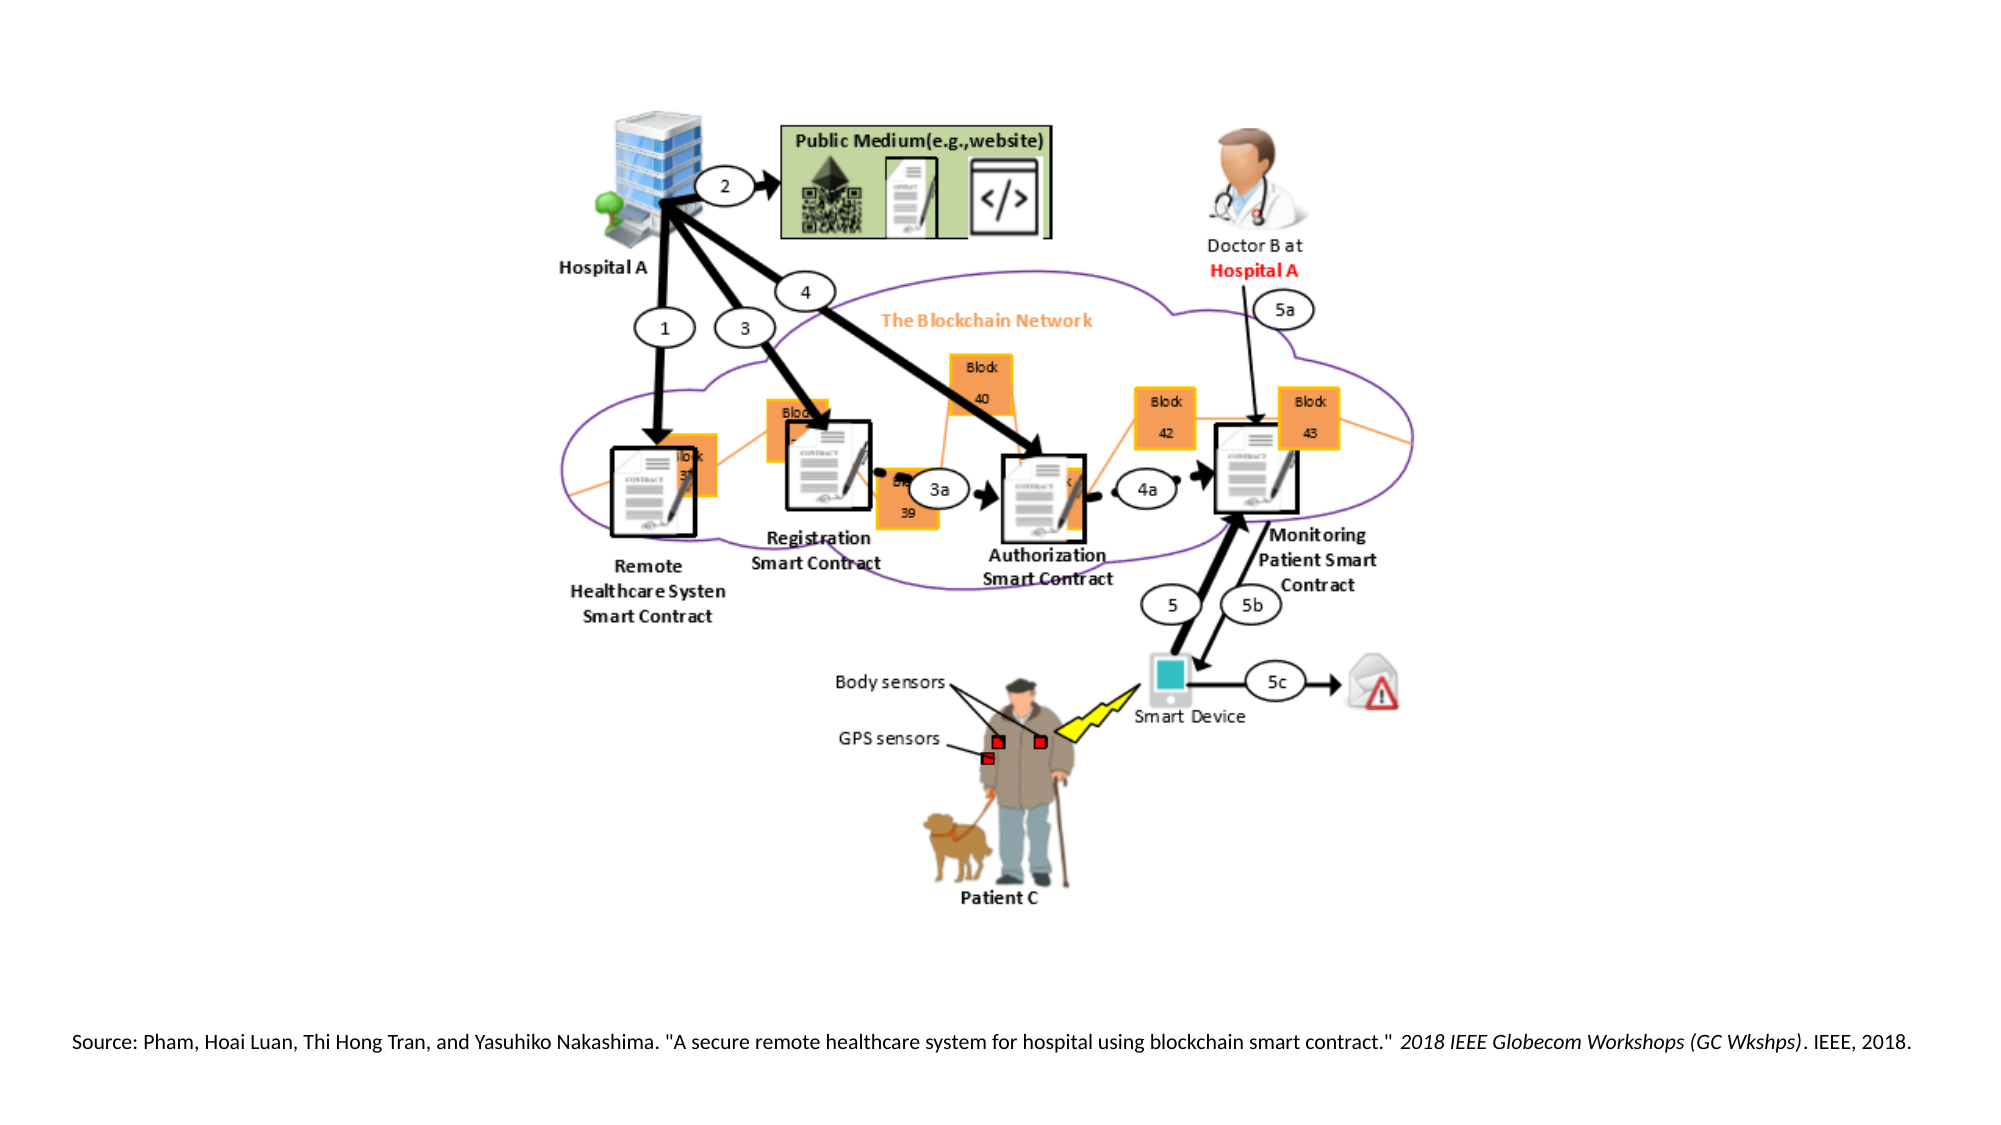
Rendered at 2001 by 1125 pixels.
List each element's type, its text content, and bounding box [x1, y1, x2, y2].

subtitle Source: Pham, Hoai Luan, Thi Hong Tran, and Yasuhiko Nakashima. "A secure remote healthcare system for hospital using blockchain smart contract." 2018 IEEE Globecom Workshops (GC Wkshps). IEEE, 2018. [56, 1023, 1958, 1085]
picture [546, 55, 1469, 934]
